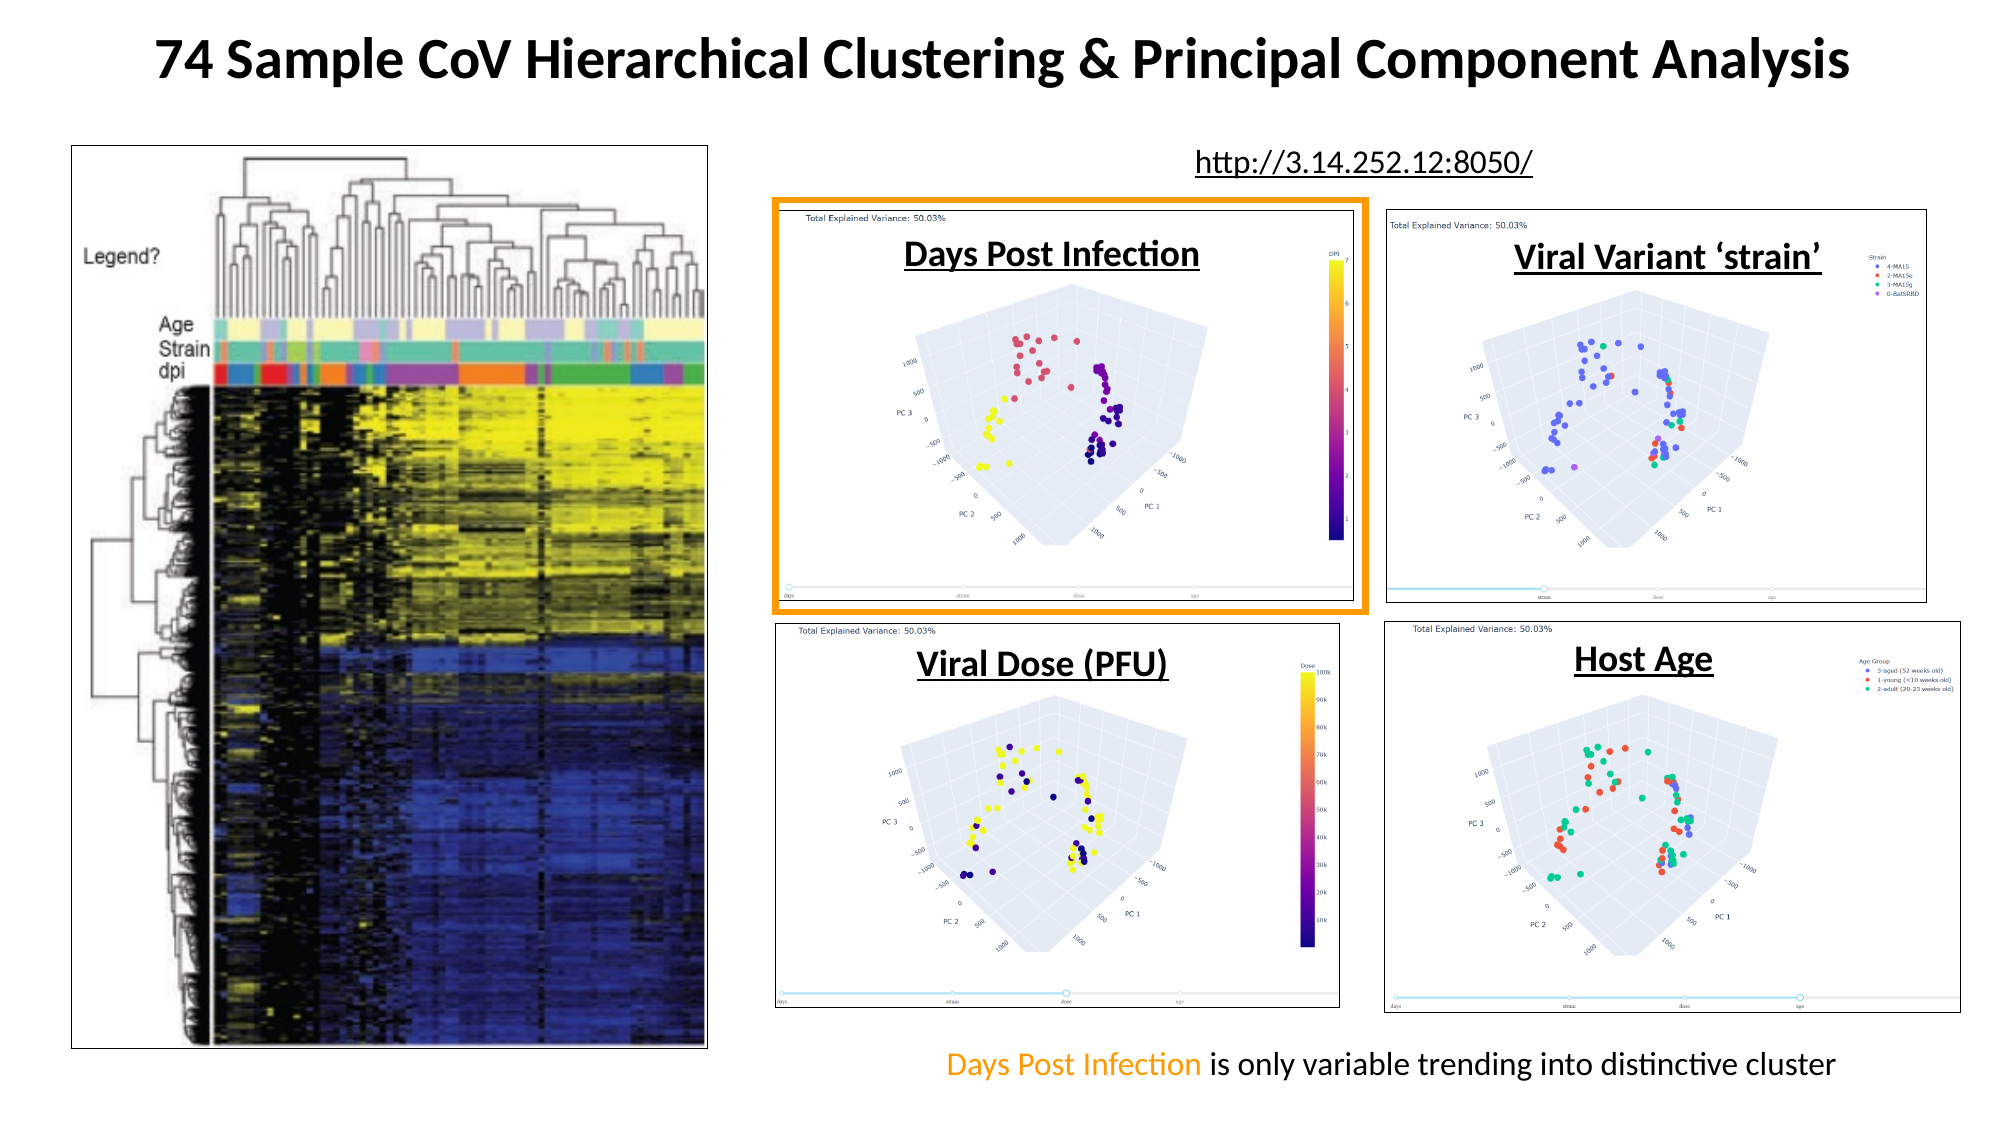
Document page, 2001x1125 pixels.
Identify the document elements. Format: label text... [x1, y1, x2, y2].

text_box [775, 199, 1961, 1013]
picture [71, 144, 708, 1049]
text_box 74 Sample CoV Hierarchical Clustering & Principal Component Analysis [129, 12, 1876, 98]
text_box Days Post Infection is only variable trending into distinctive cluster [931, 1034, 1853, 1090]
text_box http://3.14.252.12:8050/ [1180, 133, 1556, 188]
